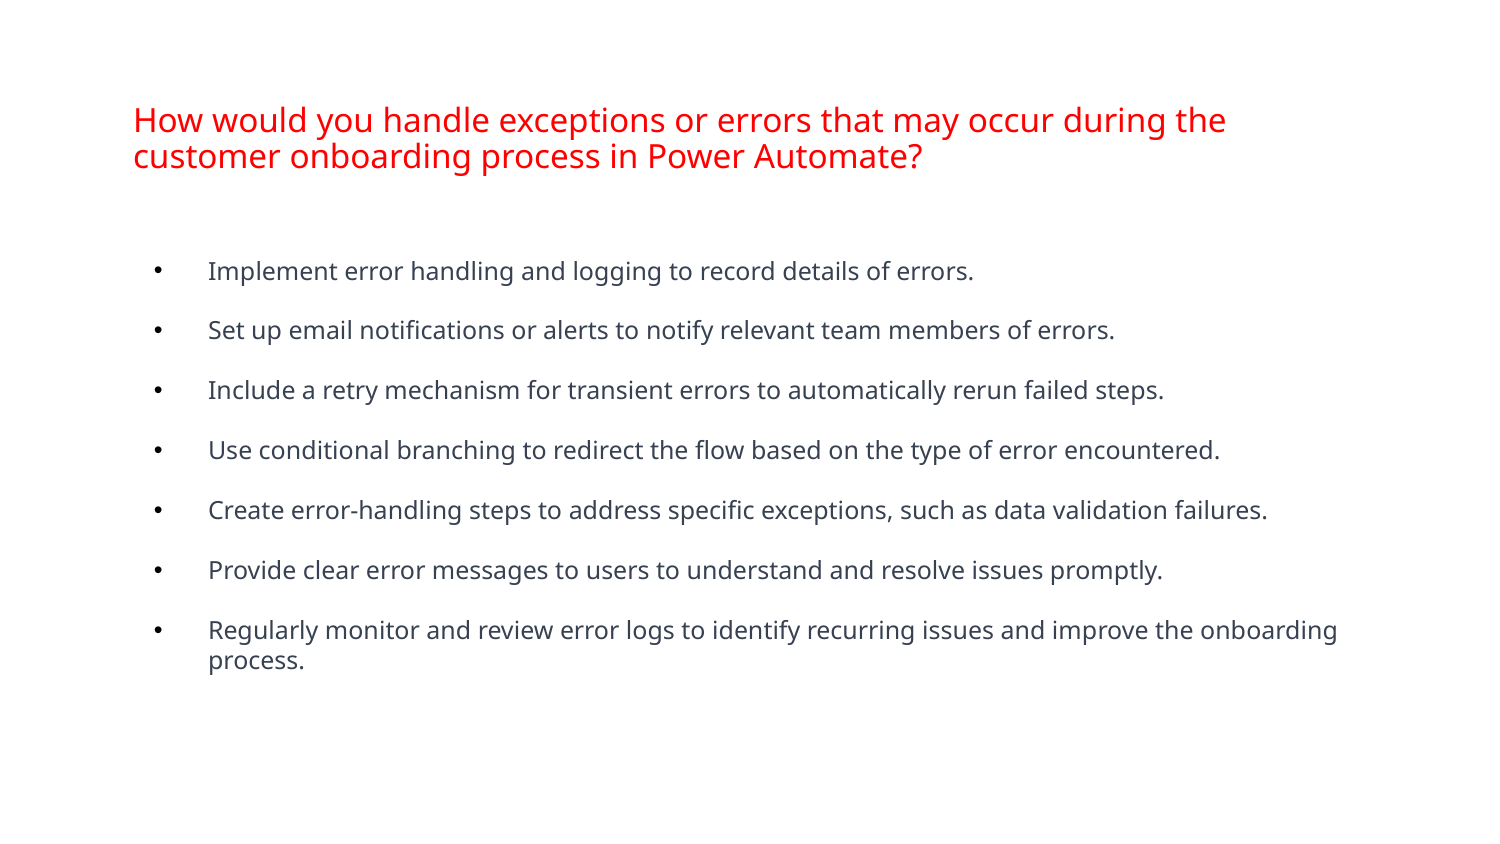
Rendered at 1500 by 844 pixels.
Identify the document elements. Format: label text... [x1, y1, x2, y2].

list Implement error handling and logging to record details of errors. Set up email notifications or alerts to notify relevant team members of errors. Include a retry mechanism for transient errors to automatically rerun failed steps. Use conditional branching to redirect the flow based on the type of error encountered. Create error-handling steps to address specific exceptions, such as data validation failures. Provide clear error messages to users to understand and resolve issues promptly. Regularly monitor and review error logs to identify recurring issues and improve the onboarding process. [118, 240, 1382, 790]
title How would you handle exceptions or errors that may occur during the customer onboarding process in Power Automate? [118, 88, 1382, 189]
